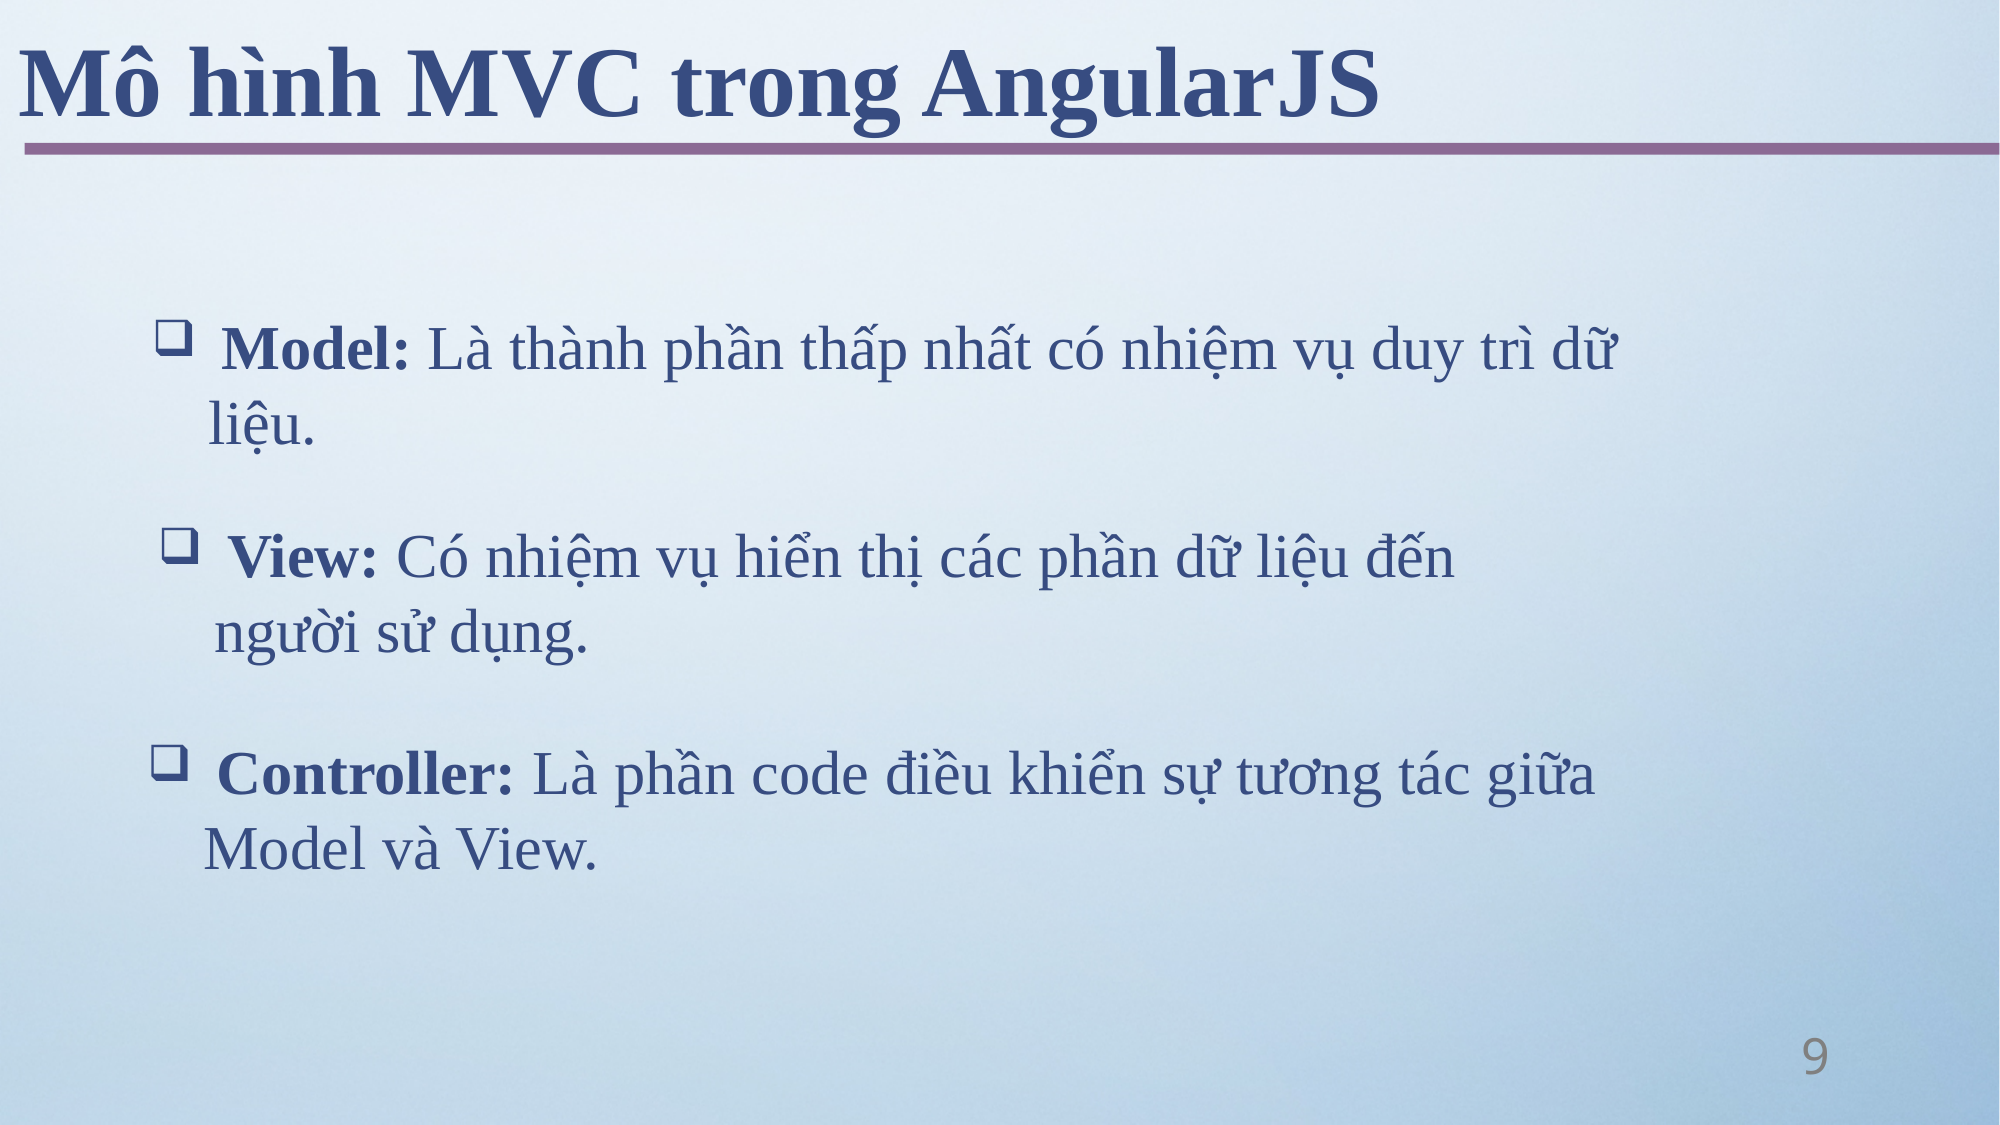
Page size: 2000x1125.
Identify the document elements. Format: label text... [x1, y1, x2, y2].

text_box [23, 141, 2000, 156]
text_box Controller: Là phần code điều khiển sự tương tác giữa Model và View. [132, 724, 1720, 890]
text_box Model: Là thành phần thấp nhất có nhiệm vụ duy trì dữ liệu. [137, 299, 1700, 465]
text_box Mô hình MVC trong AngularJS [3, 9, 1679, 144]
slide_number 9 [1667, 1050, 1850, 1103]
text_box View: Có nhiệm vụ hiển thị các phần dữ liệu đến người sử dụng. [143, 507, 1581, 673]
picture [0, 0, 2000, 1125]
